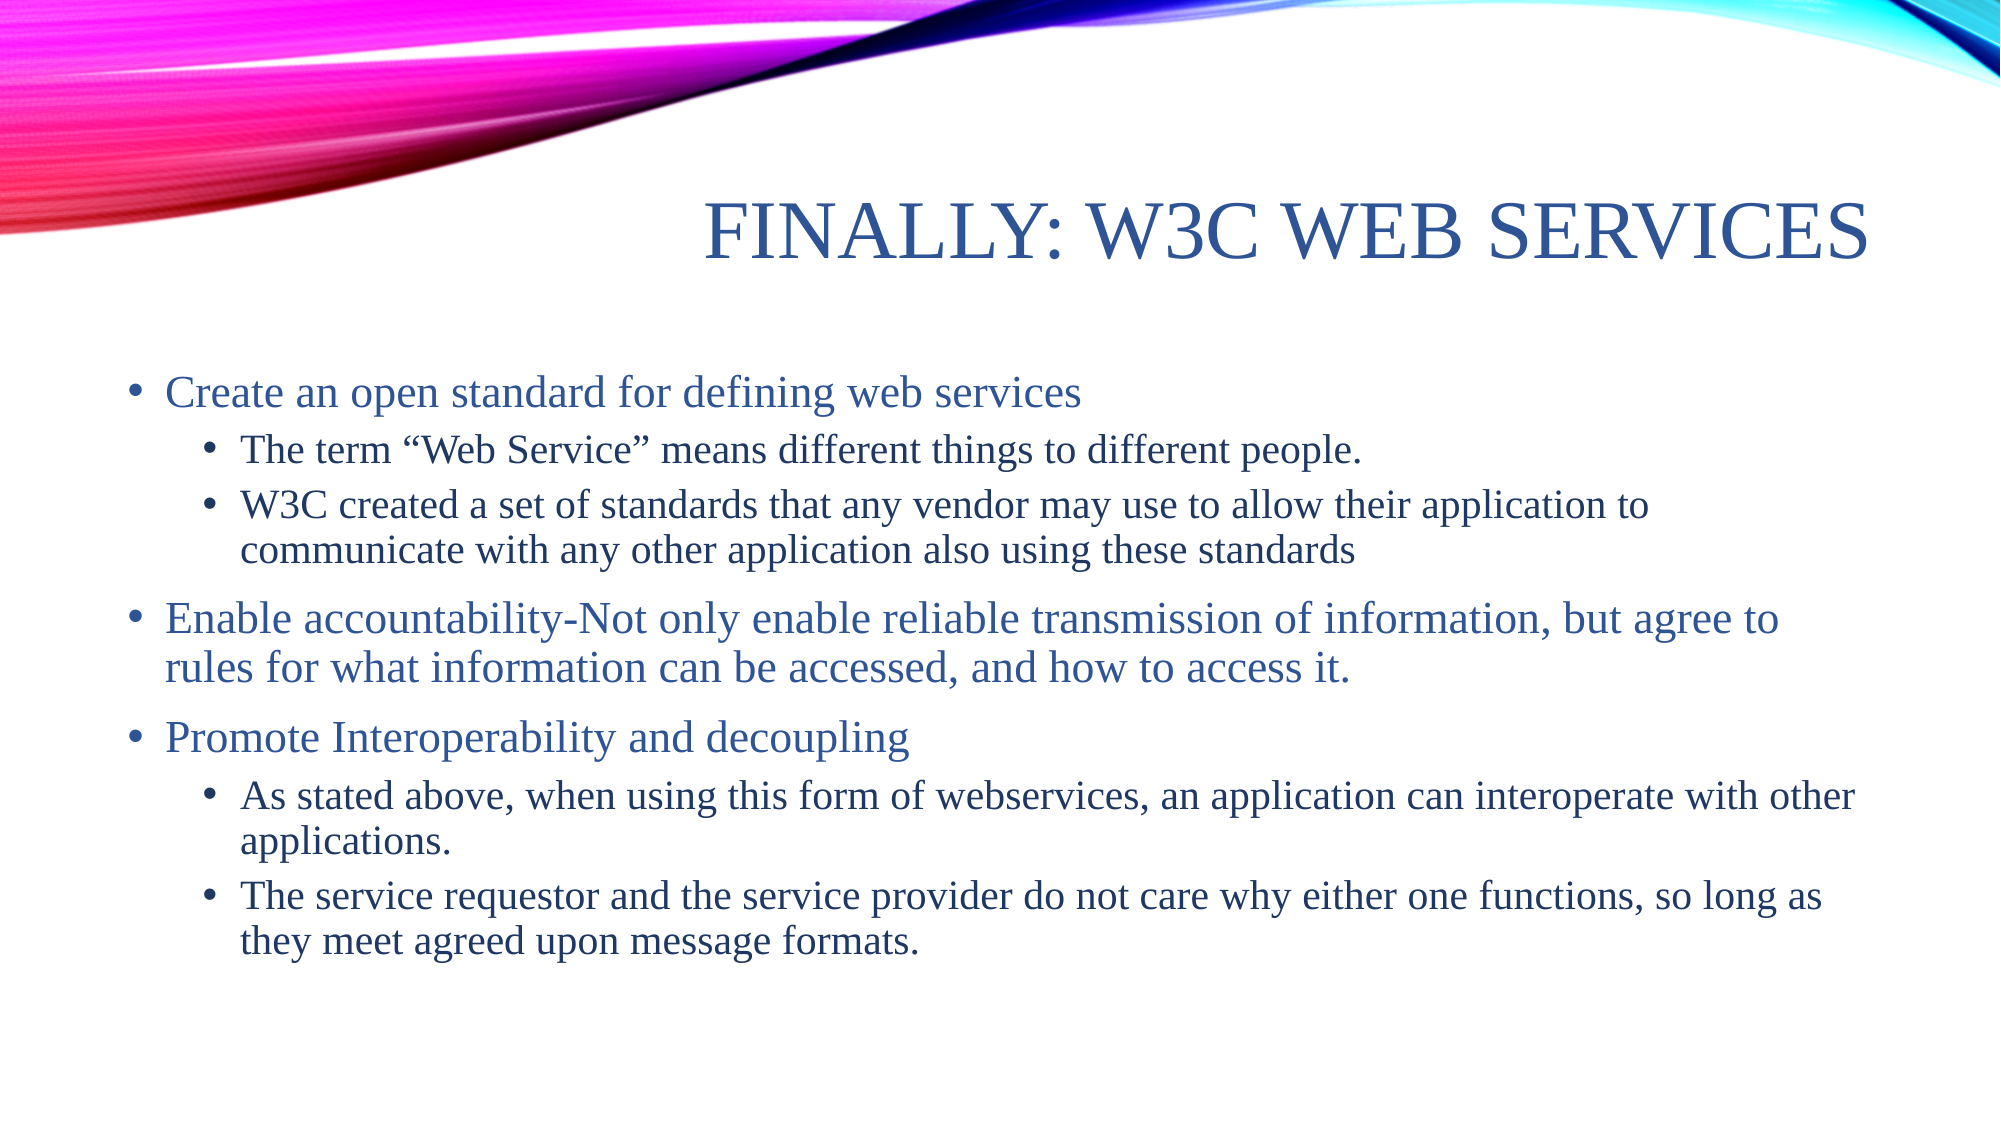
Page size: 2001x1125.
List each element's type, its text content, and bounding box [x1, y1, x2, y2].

picture [1890, 0, 2000, 75]
title Finally: W3C Web Services [474, 125, 1888, 338]
list Create an open standard for defining web services The term “Web Service” means different things to different people. W3C created a set of standards that any vendor may use to allow their application to communicate with any other application also using these standards Enable accountability-Not only enable reliable transmission of information, but agree to rules for what information can be accessed, and how to access it. Promote Interoperability and decoupling As stated above, when using this form of webservices, an application can interoperate with other applications. The service requestor and the service provider do not care why either one functions, so long as they meet agreed upon message formats. [112, 360, 1888, 1021]
picture [0, 0, 2000, 237]
picture [1910, 0, 2000, 45]
